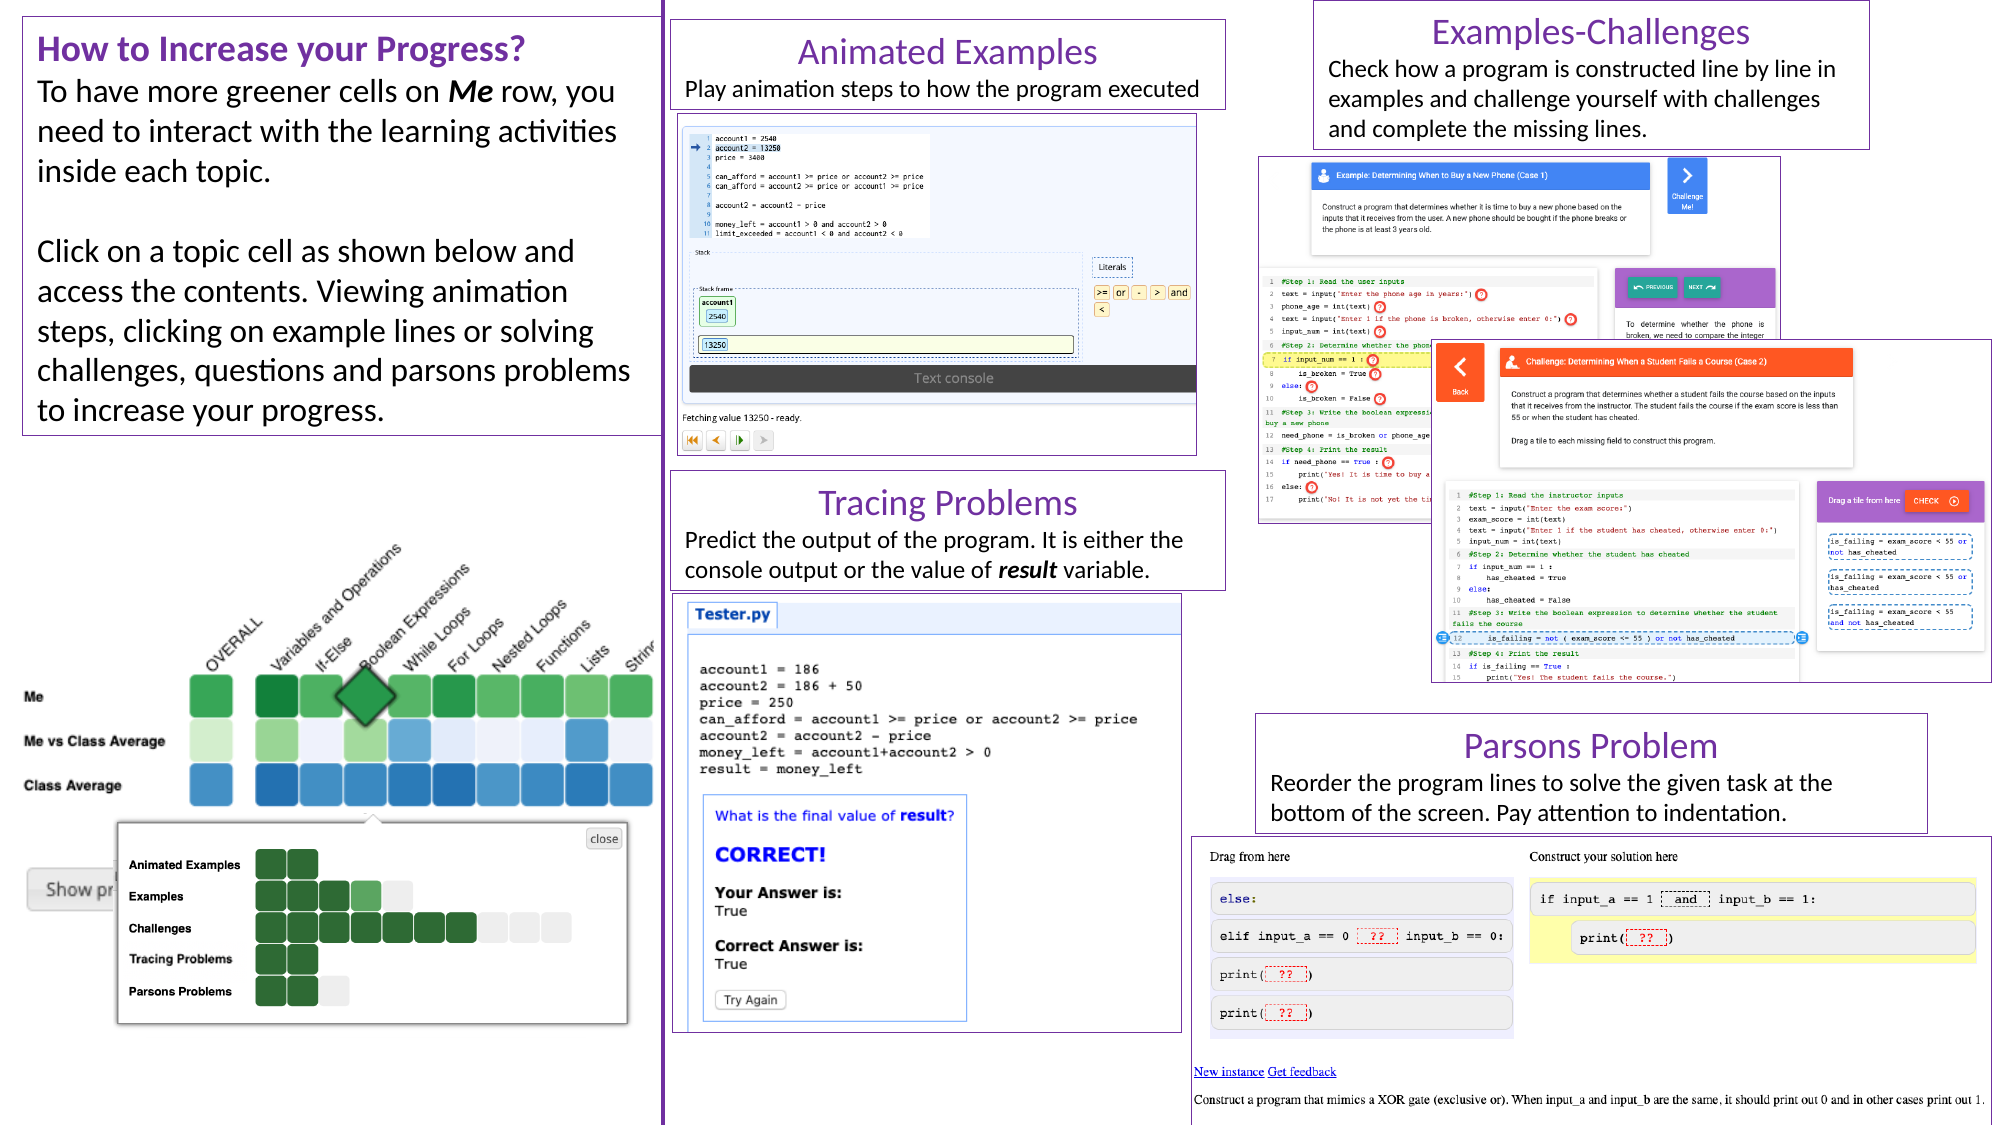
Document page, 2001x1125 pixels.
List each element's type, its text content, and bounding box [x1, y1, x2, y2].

picture [677, 113, 1197, 456]
picture [672, 593, 1182, 1033]
text_box How to Increase your Progress? To have more greener cells on Me row, you need to interact with the learning activities inside each topic. Click on a topic cell as shown below and access the contents. Viewing animation steps, clicking on example lines or solving challenges, questions and parsons problems to increase your progress. [22, 16, 661, 436]
picture [1191, 836, 1992, 1125]
text_box Parsons Problem Reorder the program lines to solve the given task at the bottom of the screen. Pay attention to indentation. [1255, 713, 1928, 834]
picture [14, 537, 654, 1058]
text_box Animated Examples Play animation steps to how the program executed [670, 19, 1226, 110]
picture [1258, 155, 1992, 683]
text_box Tracing Problems Predict the output of the program. It is either the console output or the value of result variable. [670, 470, 1226, 591]
text_box Examples-Challenges Check how a program is constructed line by line in examples and challenge yourself with challenges and complete the missing lines. [1313, 0, 1870, 150]
